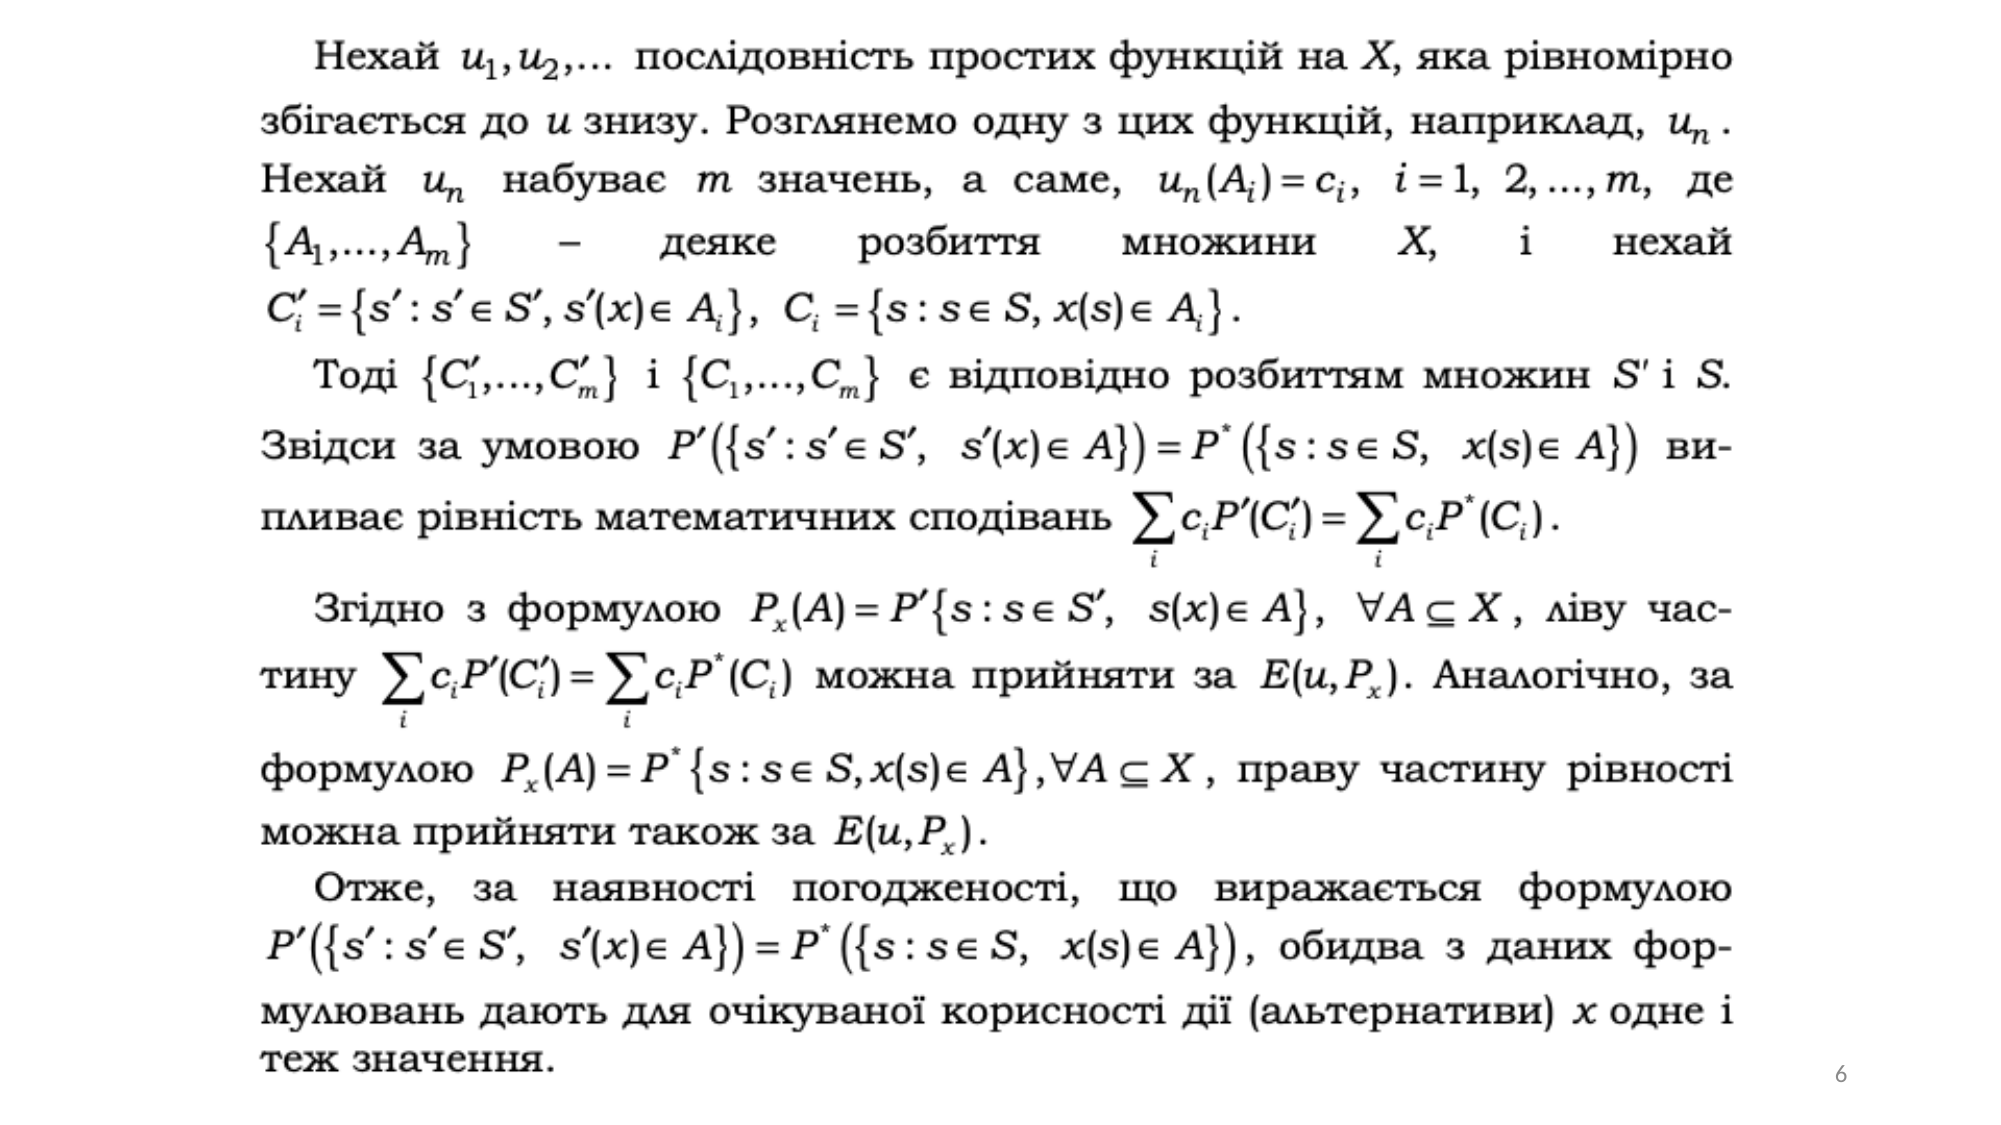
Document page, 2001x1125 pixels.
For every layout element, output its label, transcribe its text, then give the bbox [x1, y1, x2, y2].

picture [239, 30, 1761, 1095]
slide_number 6 [1412, 1042, 1863, 1103]
